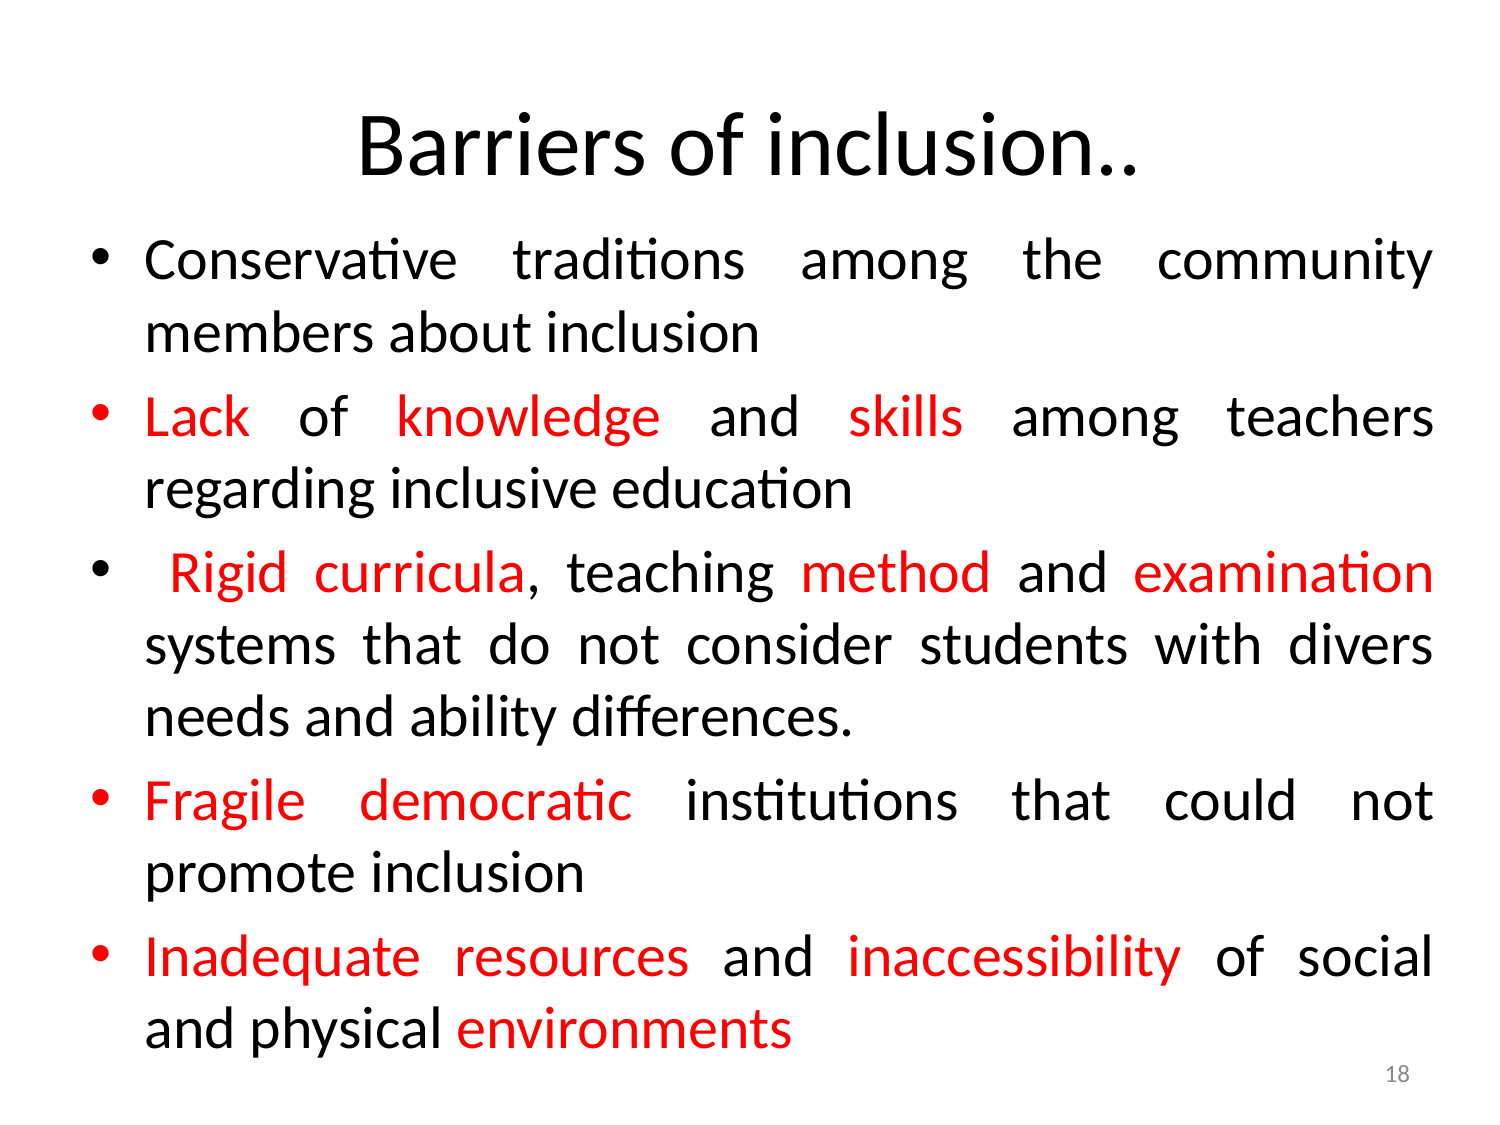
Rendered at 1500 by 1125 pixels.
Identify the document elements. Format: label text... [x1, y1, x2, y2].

slide_number 18 [1074, 1042, 1425, 1103]
title Barriers of inclusion.. [75, 45, 1425, 212]
list Conservative traditions among the community members about inclusion Lack of knowledge and skills among teachers regarding inclusive education Rigid curricula, teaching method and examination systems that do not consider students with divers needs and ability differences. Fragile democratic institutions that could not promote inclusion Inadequate resources and inaccessibility of social and physical environments [75, 212, 1450, 1075]
